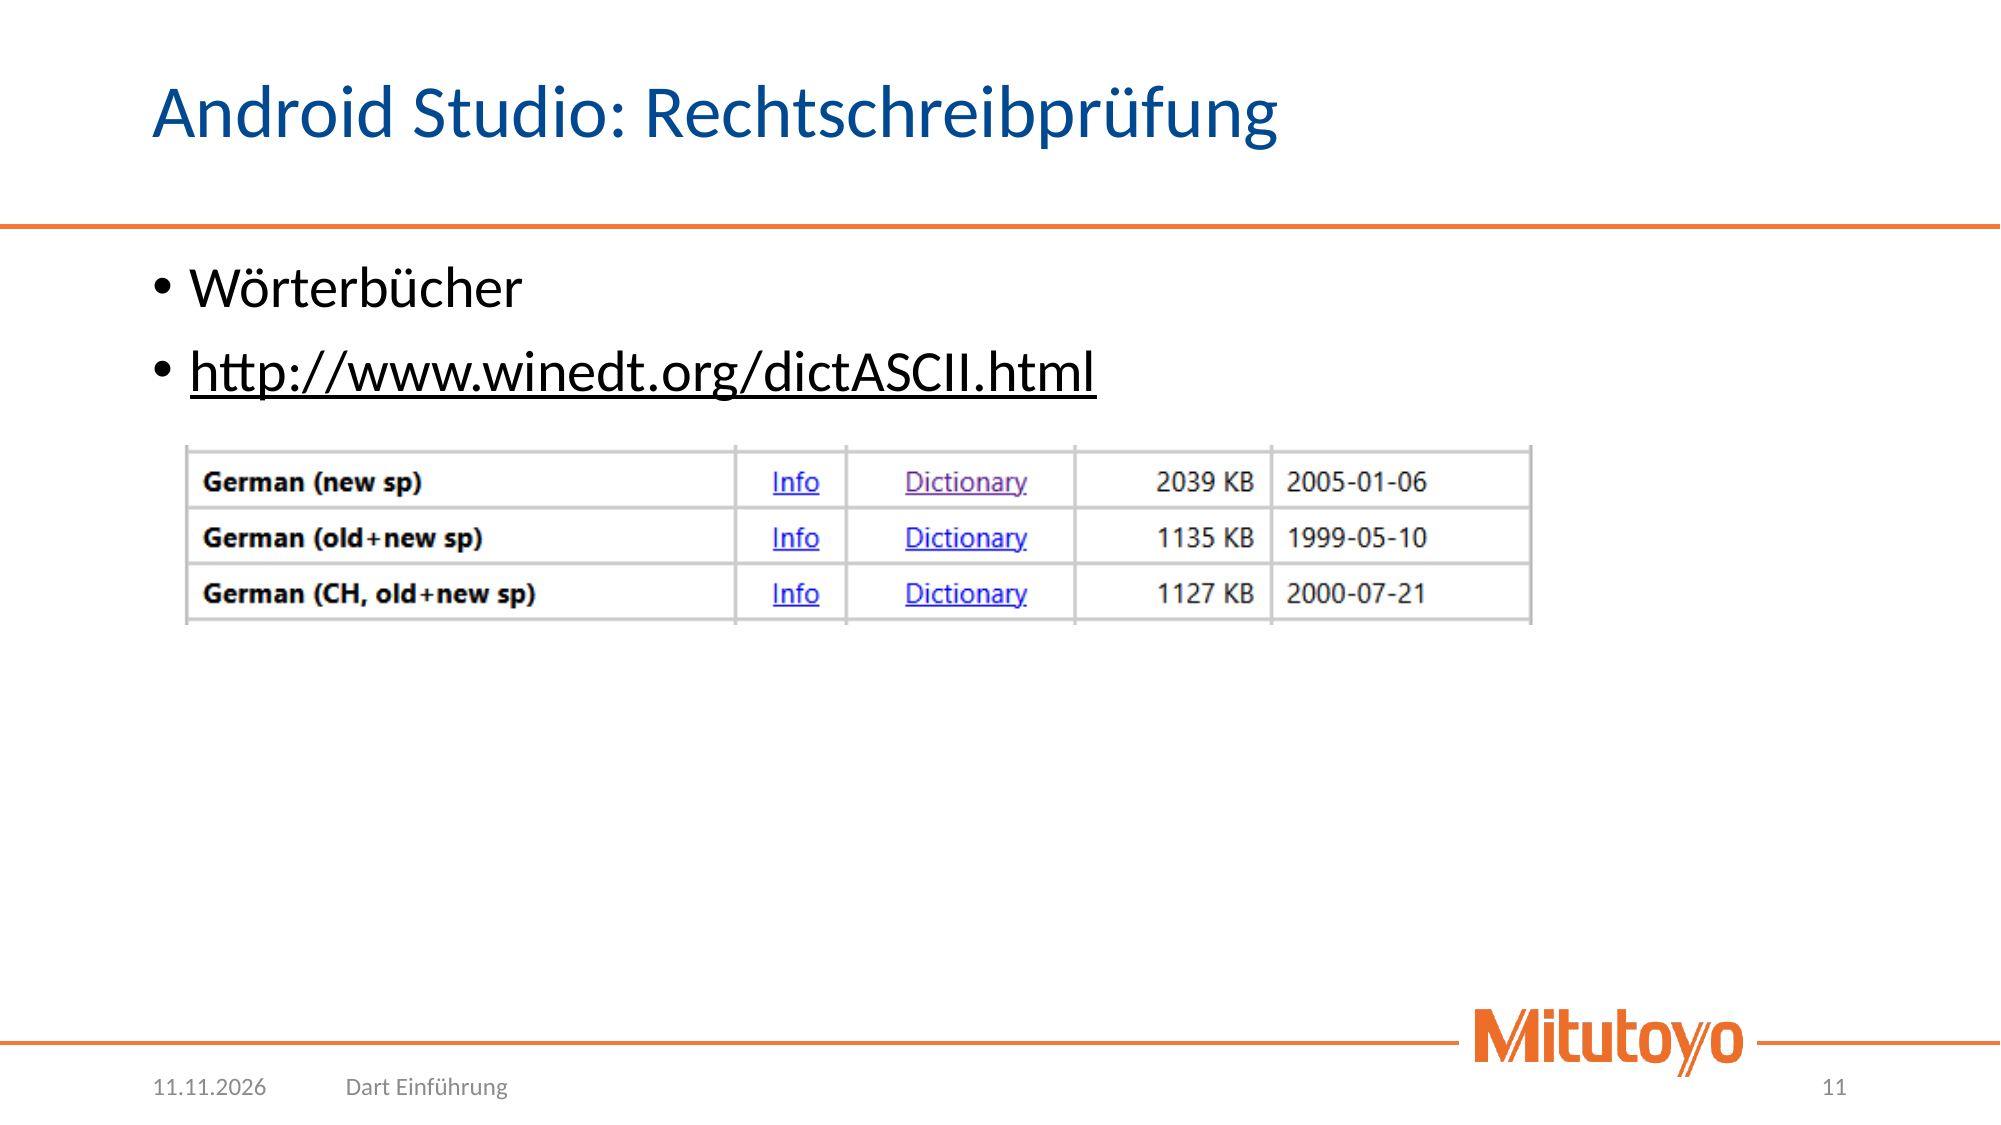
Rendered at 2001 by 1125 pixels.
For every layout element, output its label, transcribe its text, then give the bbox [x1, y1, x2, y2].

picture [182, 445, 1540, 625]
picture [1475, 1012, 1744, 1077]
title Android Studio: Rechtschreibprüfung [137, 24, 1863, 203]
list Wörterbücher http://www.winedt.org/dictASCII.html [137, 249, 1863, 1012]
footer Dart Einführung [330, 1055, 1721, 1116]
slide_number 11 [1743, 1055, 1863, 1116]
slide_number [137, 1055, 313, 1116]
